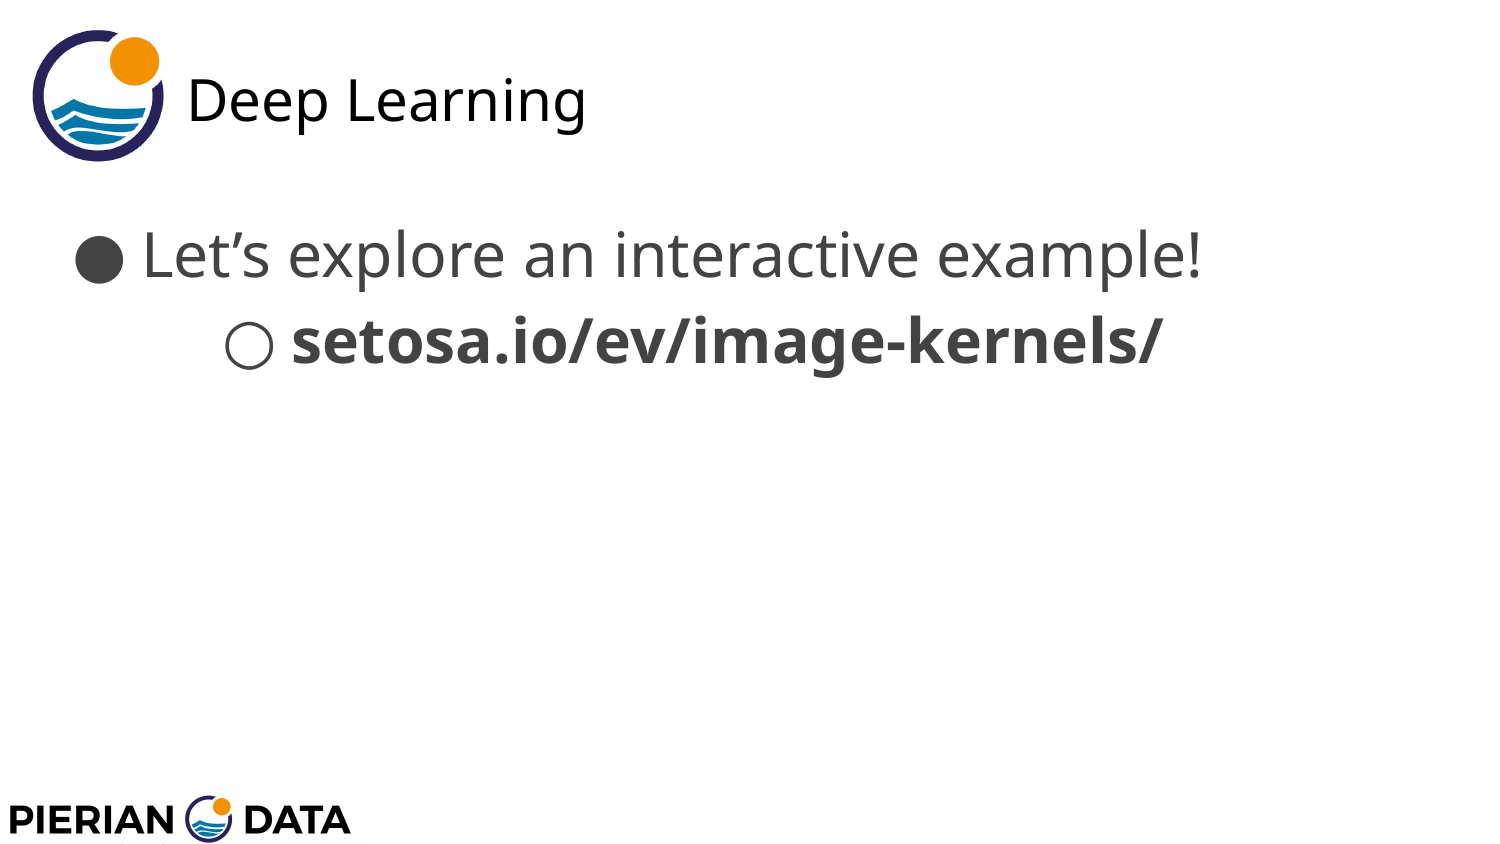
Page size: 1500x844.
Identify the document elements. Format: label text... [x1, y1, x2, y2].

list Let’s explore an interactive example! setosa.io/ev/image-kernels/ [51, 189, 1449, 750]
picture [24, 24, 172, 167]
picture [0, 787, 368, 844]
title Deep Learning [176, 48, 1449, 143]
